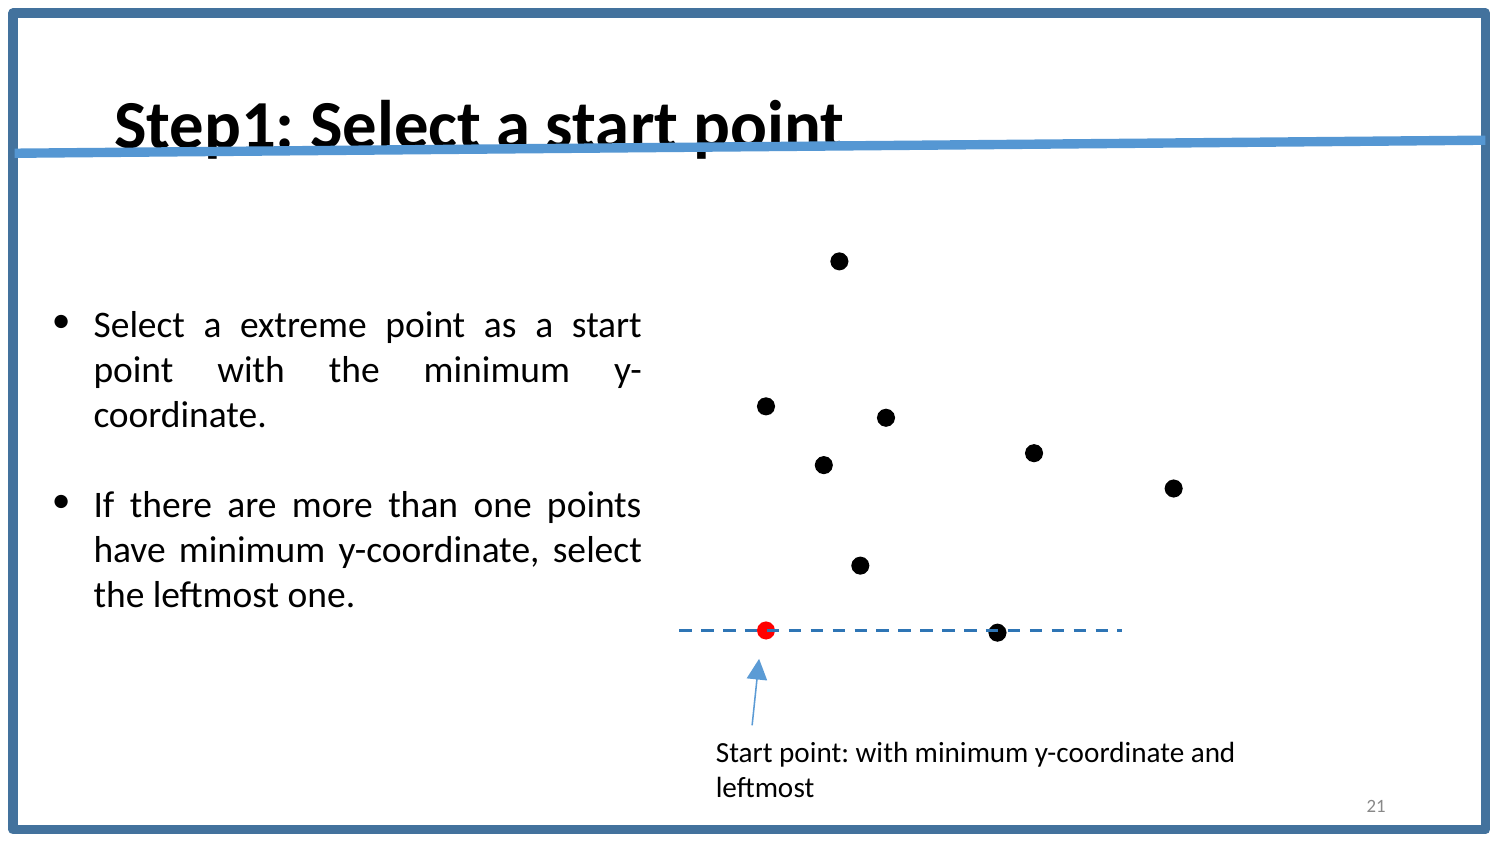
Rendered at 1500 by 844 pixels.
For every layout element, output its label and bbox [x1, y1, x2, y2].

text_box [11, 159, 1487, 832]
text_box [11, 11, 1487, 141]
text_box [14, 139, 1486, 154]
text_box [751, 658, 760, 726]
